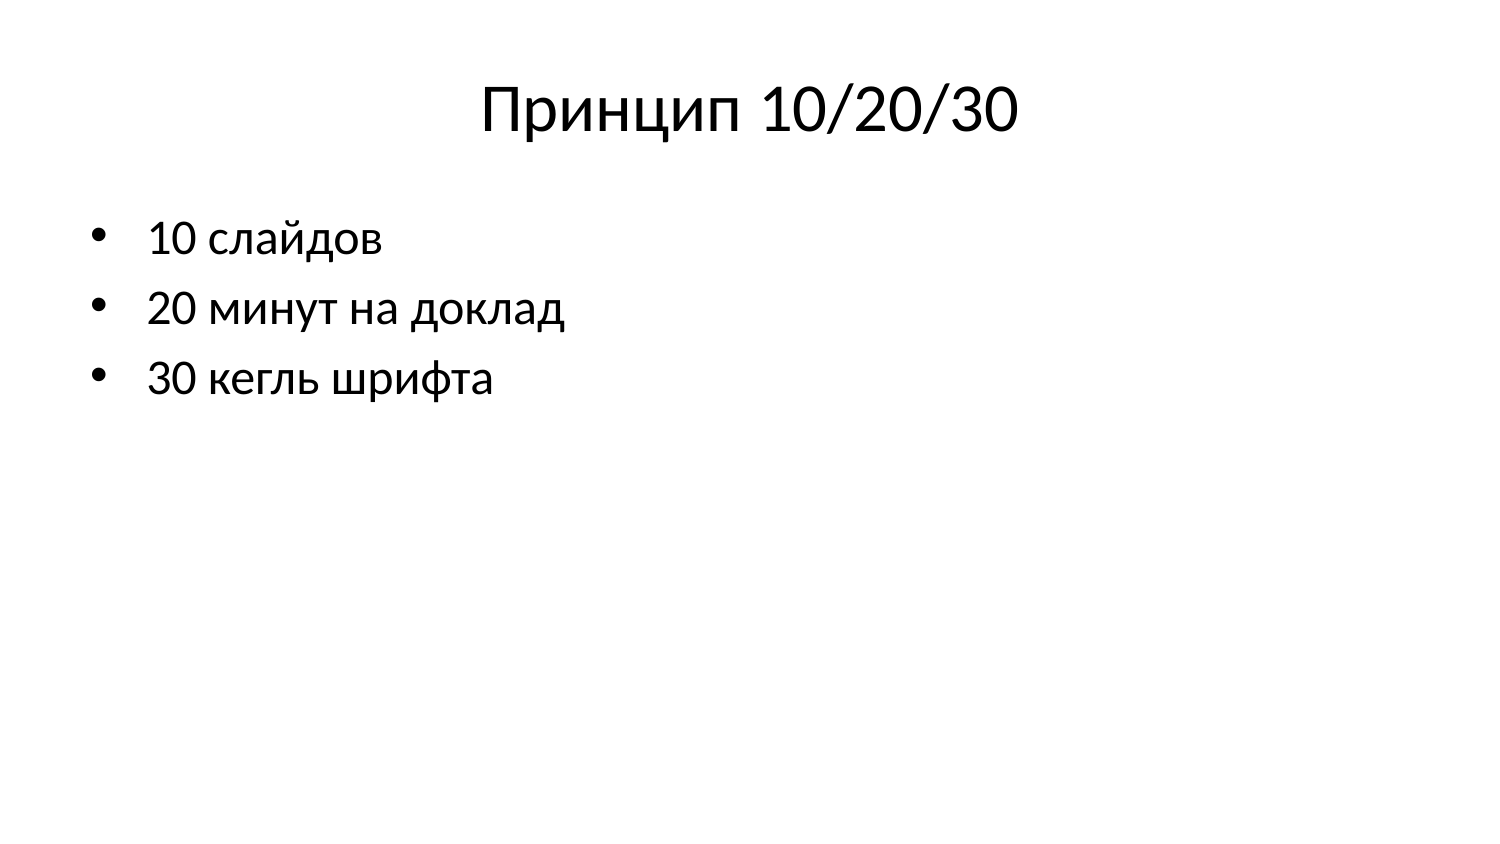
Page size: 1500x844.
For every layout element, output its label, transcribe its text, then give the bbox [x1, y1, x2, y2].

title Принцип 10/20/30 [75, 33, 1425, 175]
list 10 слайдов 20 минут на доклад 30 кегль шрифта [75, 196, 1425, 754]
